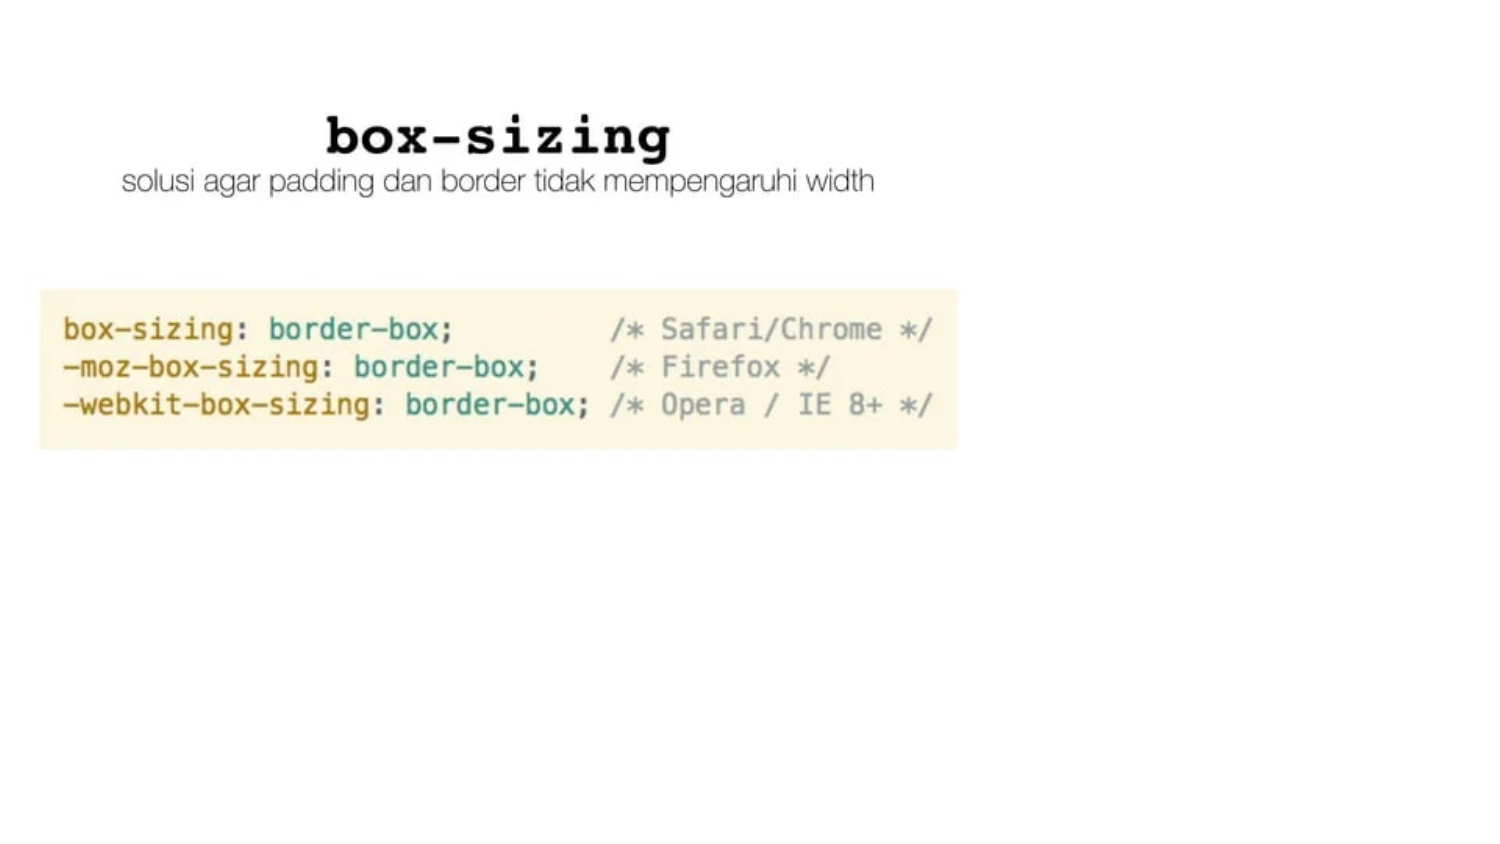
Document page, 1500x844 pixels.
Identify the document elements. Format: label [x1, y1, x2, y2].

picture [0, 0, 997, 705]
